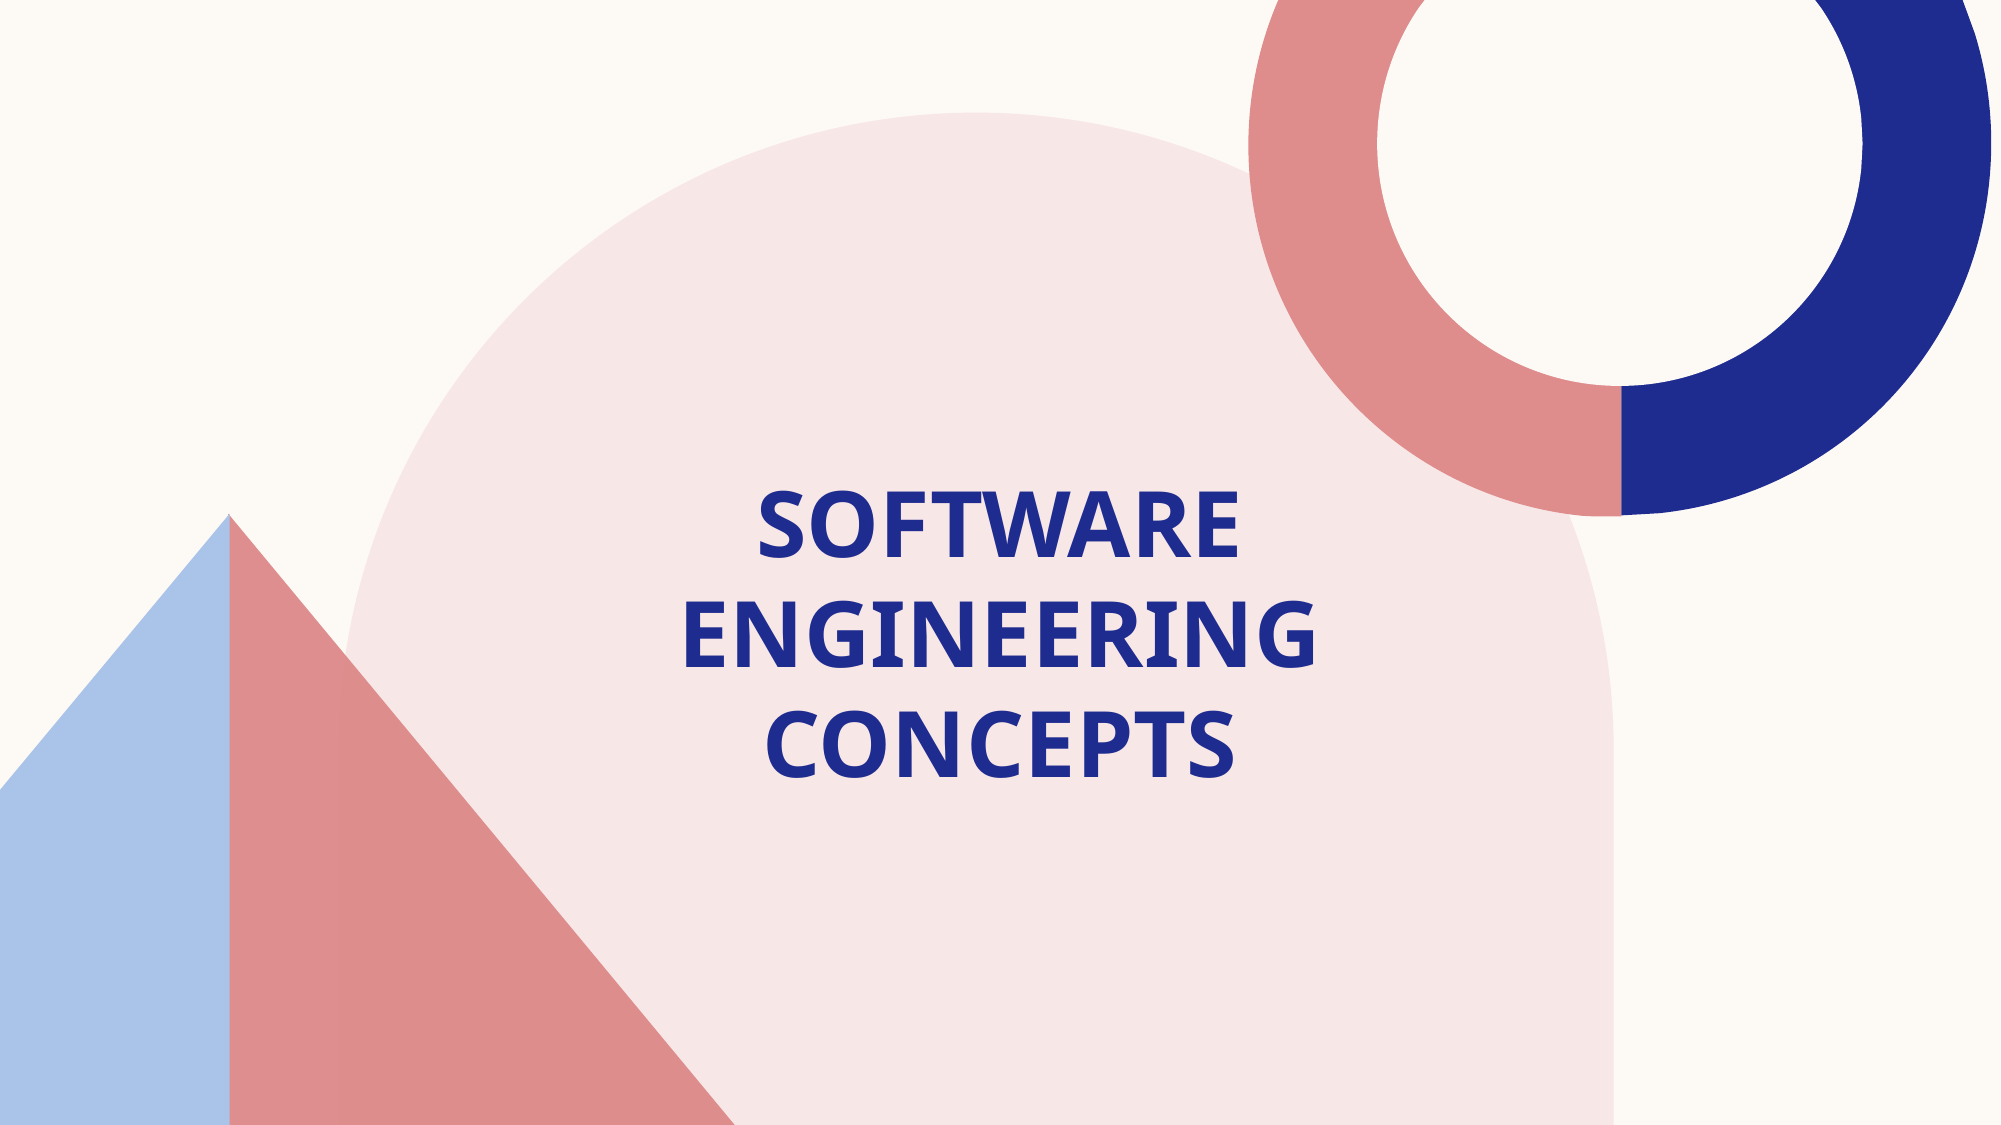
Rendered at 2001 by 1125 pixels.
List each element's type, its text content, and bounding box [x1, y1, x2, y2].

title SOFTWARE ENGINEERING CONCEPTS [474, 458, 1525, 585]
